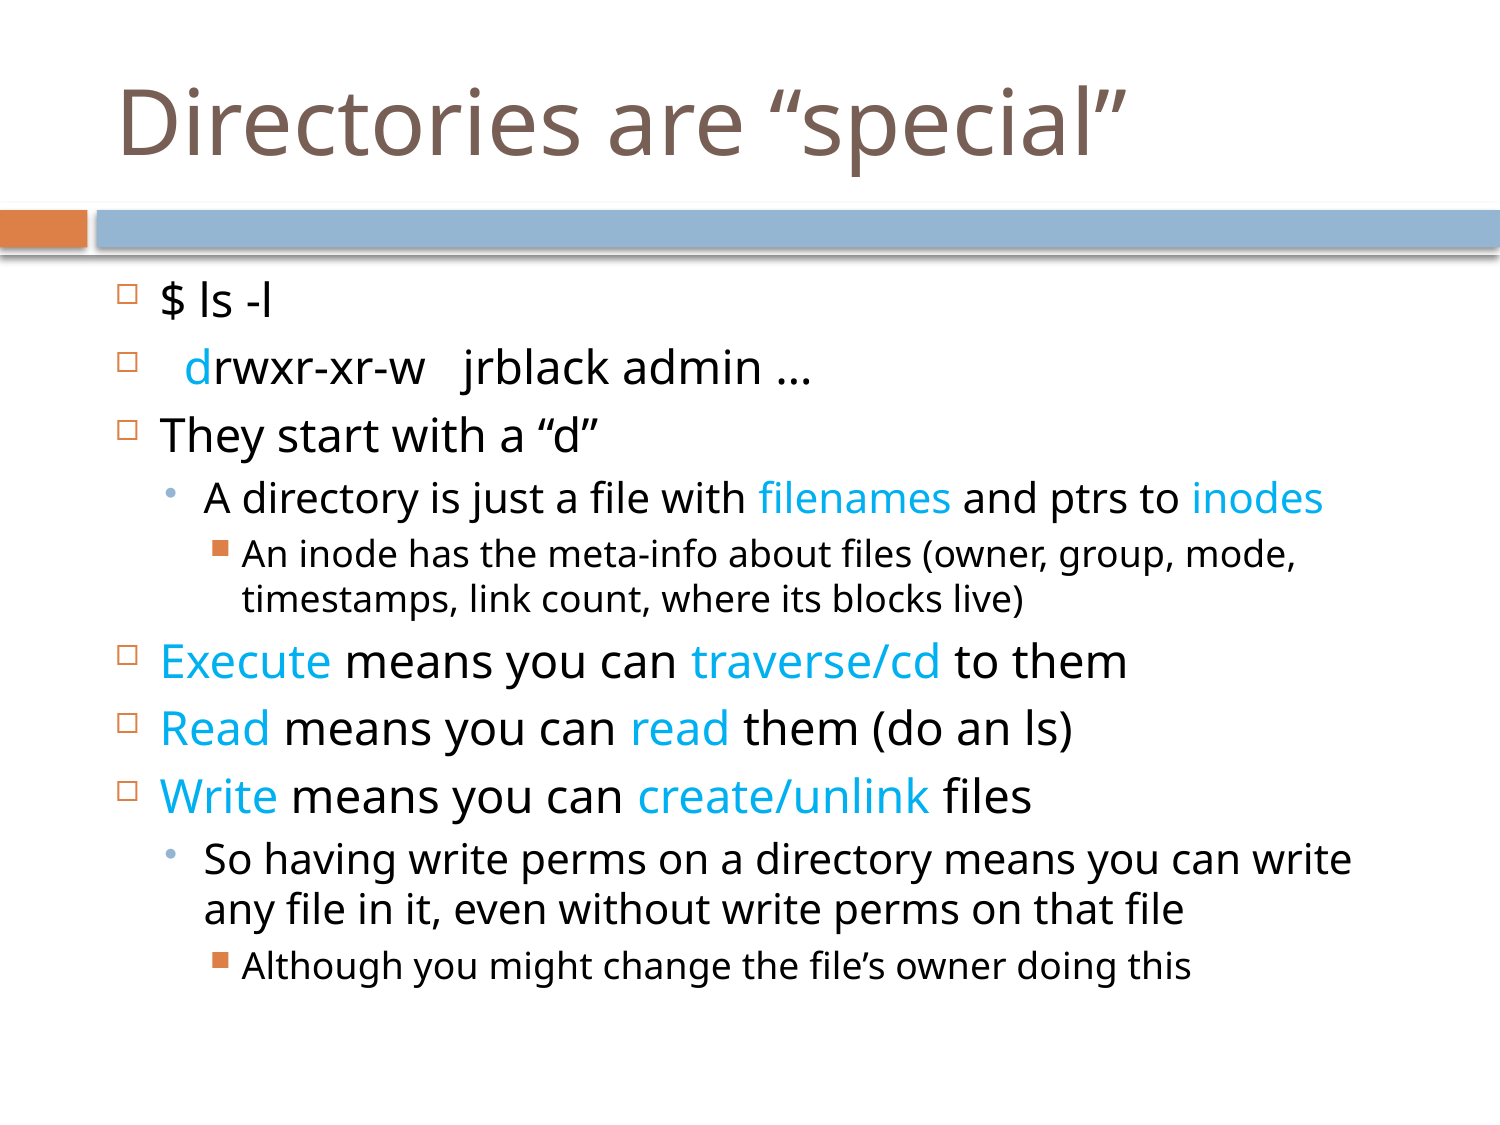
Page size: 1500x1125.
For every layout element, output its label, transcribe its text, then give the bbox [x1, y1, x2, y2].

title Directories are “special” [100, 37, 1438, 200]
list $ ls -l drwxr-xr-w jrblack admin … They start with a “d” A directory is just a file with filenames and ptrs to inodes An inode has the meta-info about files (owner, group, mode, timestamps, link count, where its blocks live) Execute means you can traverse/cd to them Read means you can read them (do an ls) Write means you can create/unlink files So having write perms on a directory means you can write any file in it, even without write perms on that file Although you might change the file’s owner doing this [100, 262, 1438, 1000]
